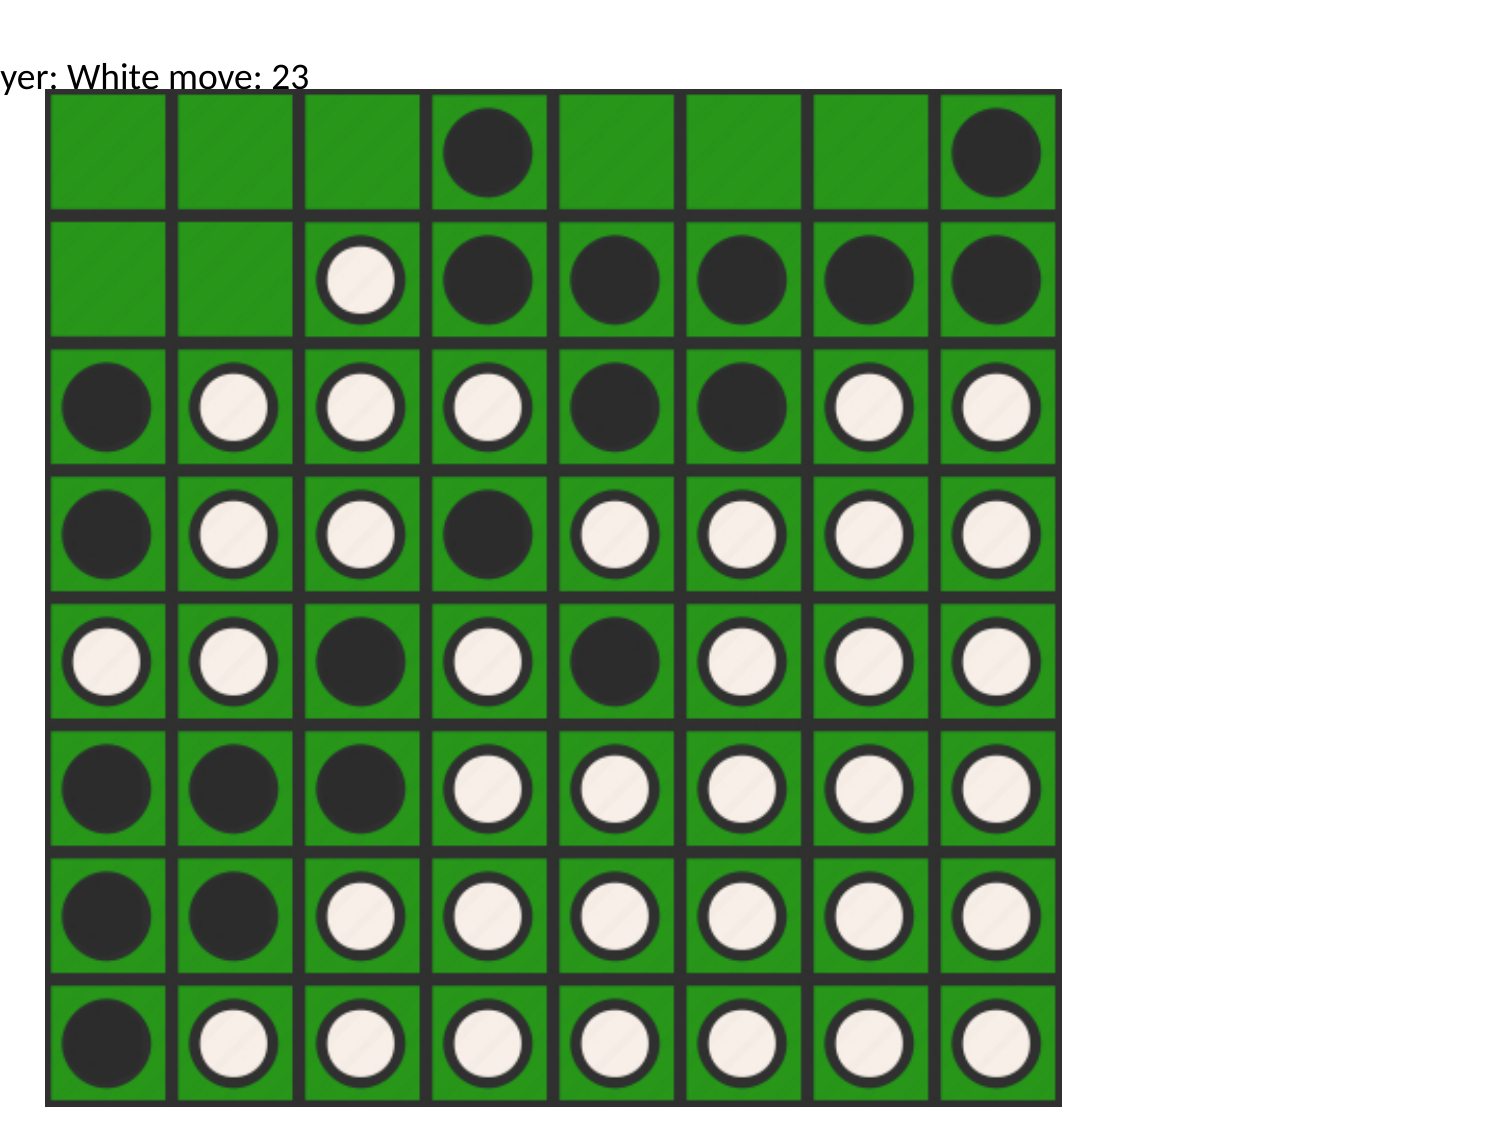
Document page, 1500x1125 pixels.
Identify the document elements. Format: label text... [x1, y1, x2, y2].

picture [44, 89, 1062, 1107]
text_box turn: 52 player: White move: 23 [0, 44, 325, 105]
